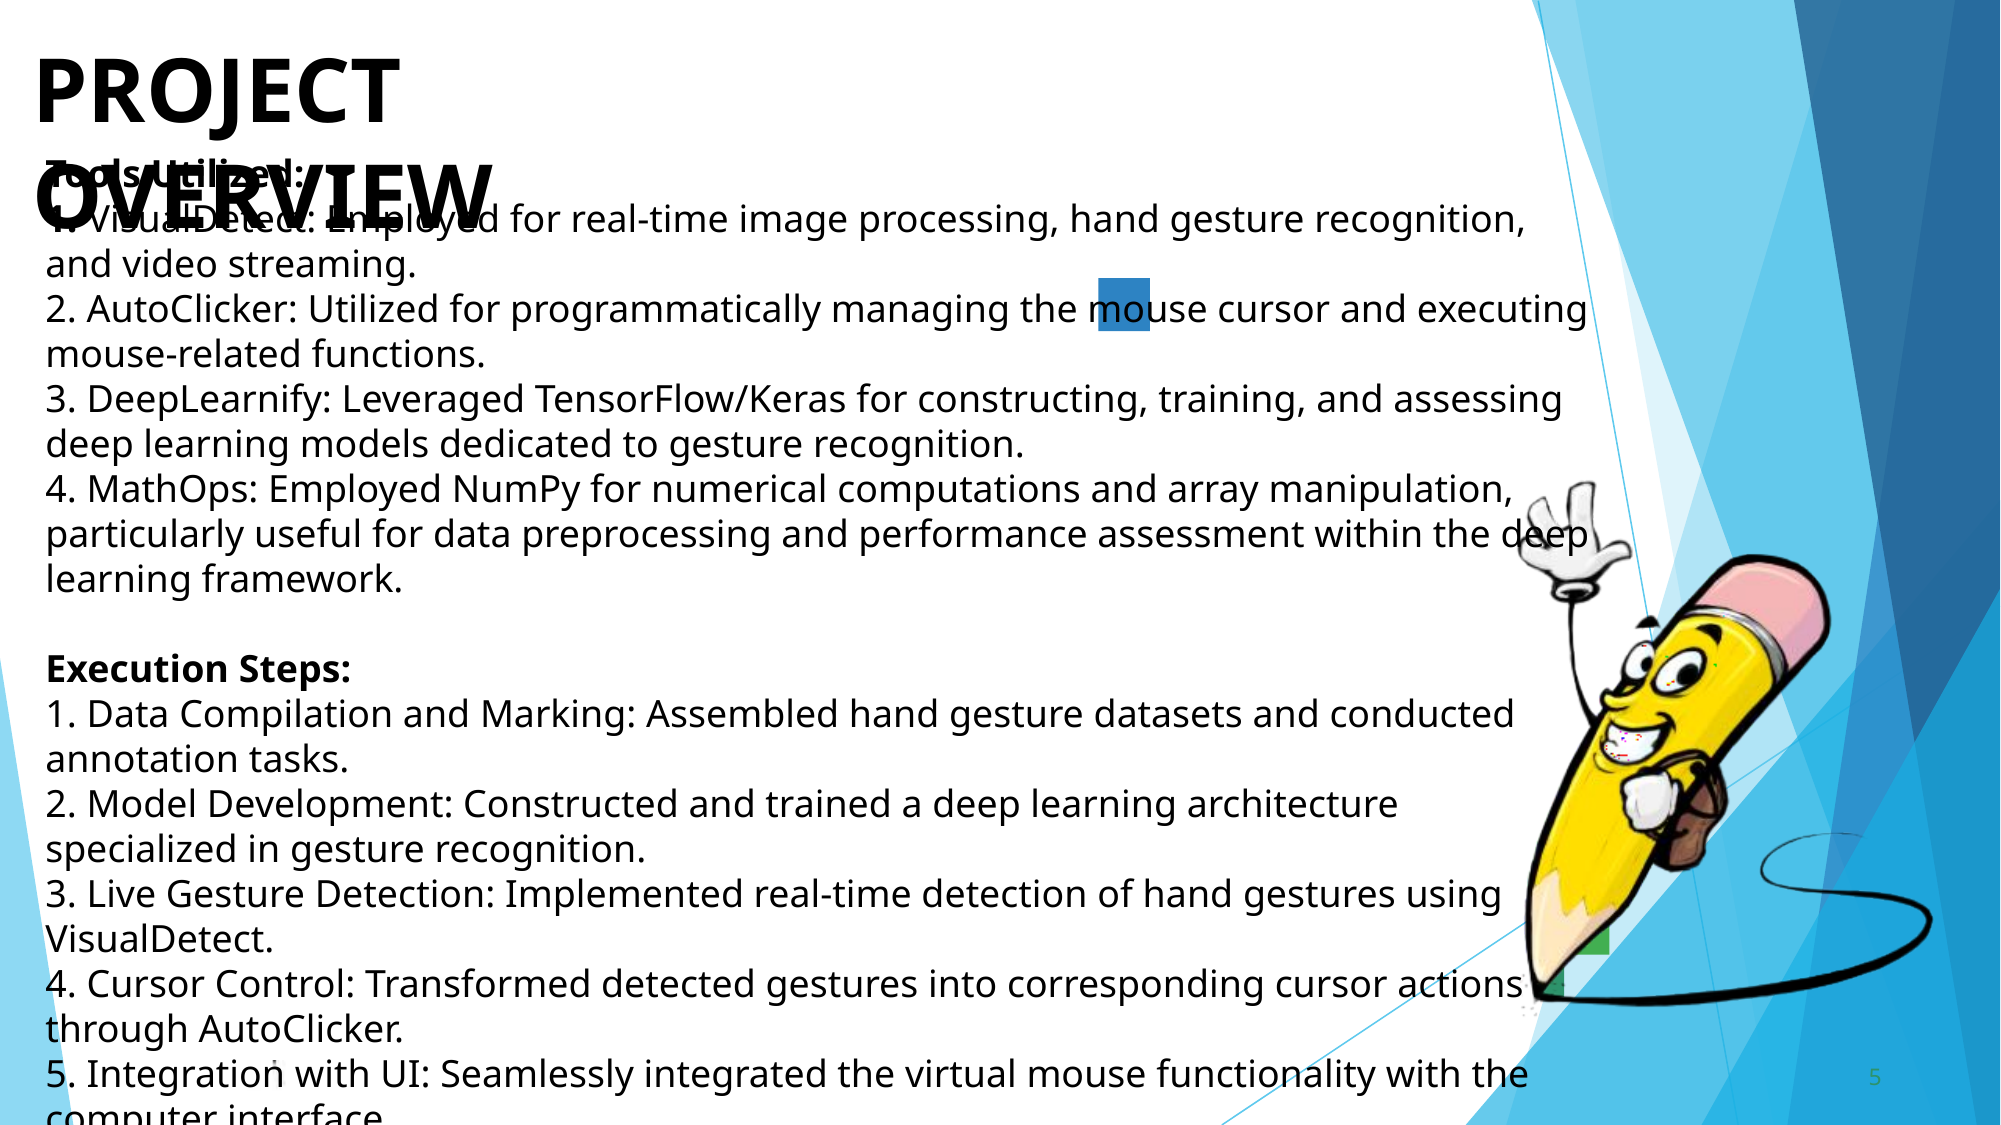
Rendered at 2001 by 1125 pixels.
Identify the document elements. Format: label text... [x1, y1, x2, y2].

slide_number 5 [1849, 1068, 1890, 1125]
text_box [1420, 434, 2000, 1060]
text_box Tools Utilized: 1. VisualDetect: Employed for real-time image processing, hand gesture recognition, and video streaming. 2. AutoClicker: Utilized for programmatically managing the mouse cursor and executing mouse-related functions. 3. DeepLearnify: Leveraged TensorFlow/Keras for constructing, training, and assessing deep learning models dedicated to gesture recognition. 4. MathOps: Employed NumPy for numerical computations and array manipulation, particularly useful for data preprocessing and performance assessment within the deep learning framework. Execution Steps: 1. Data Compilation and Marking: Assembled hand gesture datasets and conducted annotation tasks. 2. Model Development: Constructed and trained a deep learning architecture specialized in gesture recognition. 3. Live Gesture Detection: Implemented real-time detection of hand gestures using VisualDetect. 4. Cursor Control: Transformed detected gestures into corresponding cursor actions through AutoClicker. 5. Integration with UI: Seamlessly integrated the virtual mouse functionality with the computer interface. 6. Quality Assurance and Enhancement: Conducted thorough testing across diverse scenarios and refined system performance through optimization measures. [30, 142, 1607, 1125]
title PROJECT OVERVIEW [30, 31, 895, 142]
picture [110, 1060, 463, 1094]
